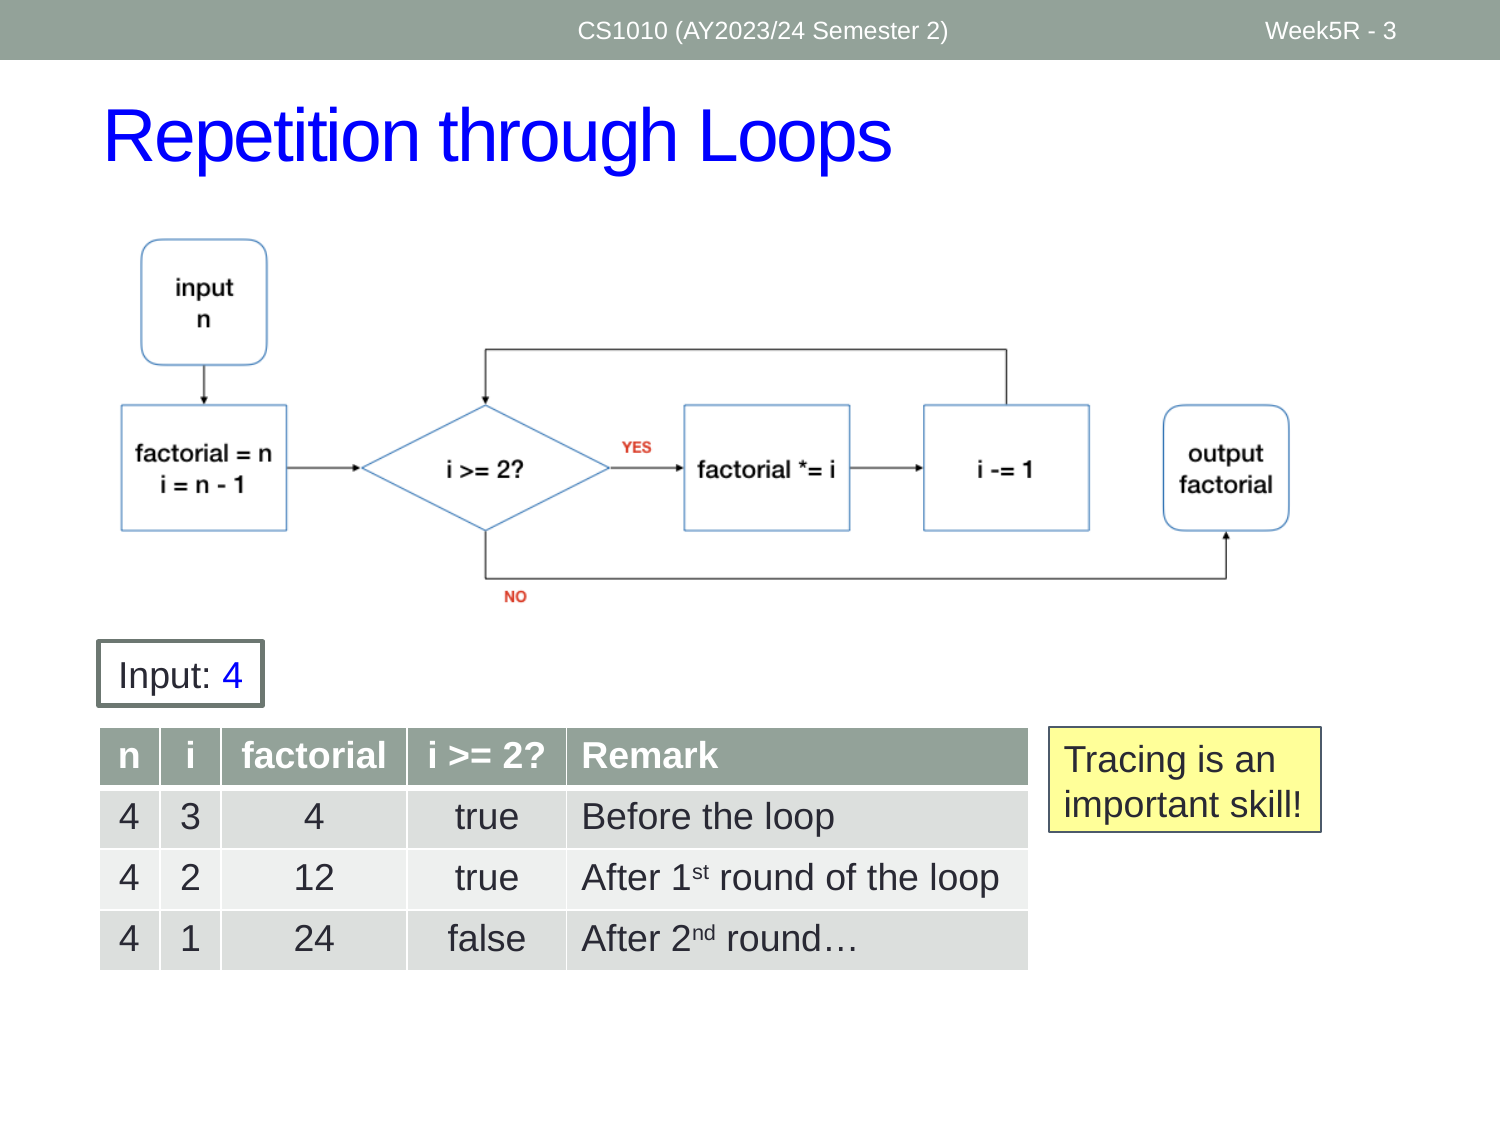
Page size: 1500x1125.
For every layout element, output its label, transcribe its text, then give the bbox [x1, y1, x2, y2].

table_cell false [408, 911, 566, 970]
table_header i [161, 728, 220, 785]
table_cell 4 [100, 911, 159, 970]
title Repetition through Loops [87, 62, 1463, 200]
table_cell 24 [222, 911, 406, 970]
table_header n [100, 728, 159, 785]
table_cell 1 [161, 911, 220, 970]
slide_number Week5R - 3 [1250, 3, 1425, 57]
table_cell 4 [100, 850, 159, 909]
table_header factorial [222, 728, 406, 785]
table_header i >= 2? [408, 728, 566, 785]
table_cell 4 [100, 791, 159, 848]
table_cell 3 [161, 791, 220, 848]
table_cell true [408, 850, 566, 909]
table_cell true [408, 791, 566, 848]
table_cell Before the loop [567, 791, 1028, 848]
table_cell 12 [222, 850, 406, 909]
table_cell After 2nd round… [567, 911, 1028, 970]
text_box Tracing is an important skill! [1047, 726, 1324, 834]
table_cell 2 [161, 850, 220, 909]
footer CS1010 (AY2023/24 Semester 2) [562, 3, 1238, 57]
table_header Remark [567, 728, 1028, 785]
table_cell After 1st round of the loop [567, 850, 1028, 909]
table_cell 4 [222, 791, 406, 848]
picture [74, 217, 1360, 720]
